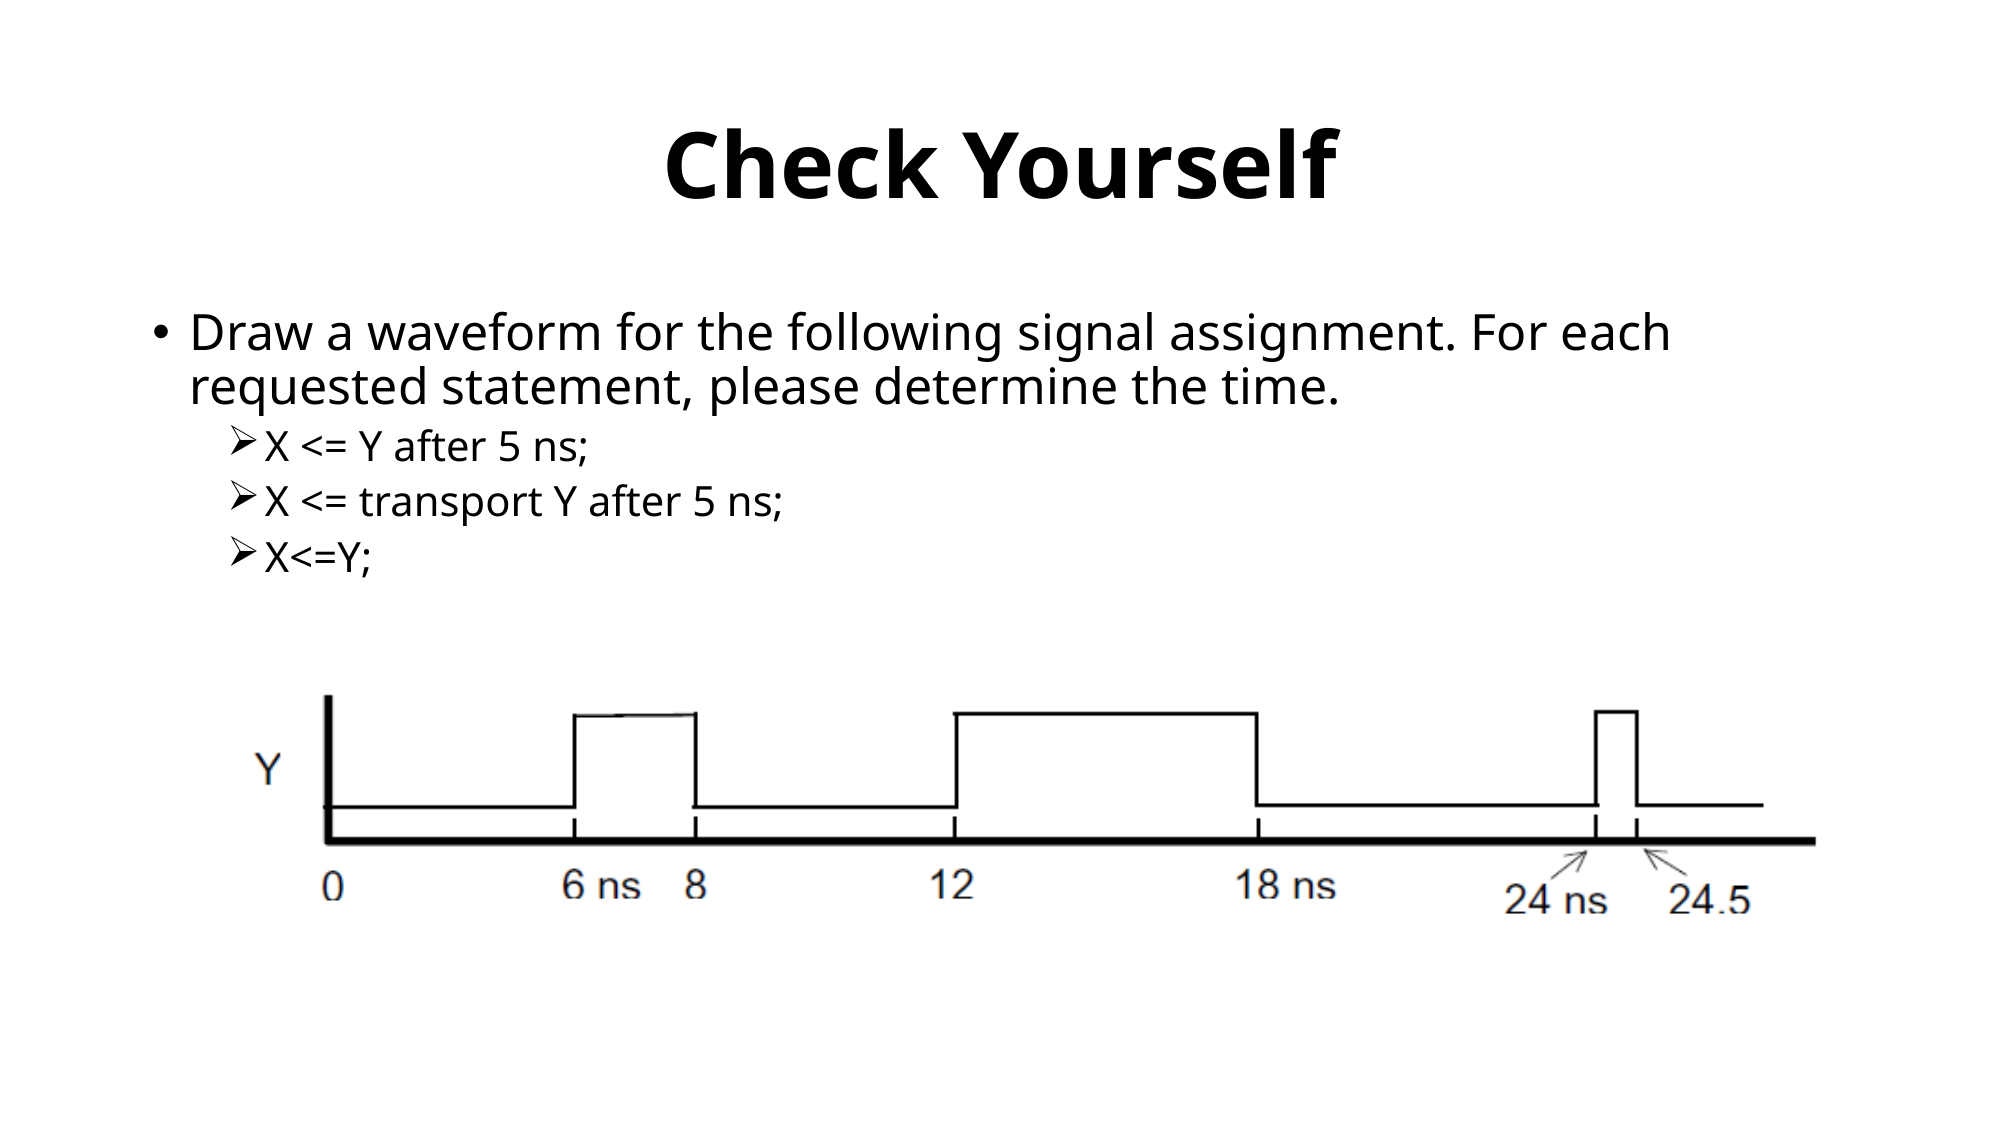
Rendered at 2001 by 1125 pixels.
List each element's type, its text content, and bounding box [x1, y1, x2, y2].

title Check Yourself [137, 59, 1863, 278]
list Draw a waveform for the following signal assignment. For each requested statement, please determine the time. X <= Y after 5 ns; X <= transport Y after 5 ns; X<=Y; [137, 299, 1863, 1014]
picture [219, 675, 1846, 942]
